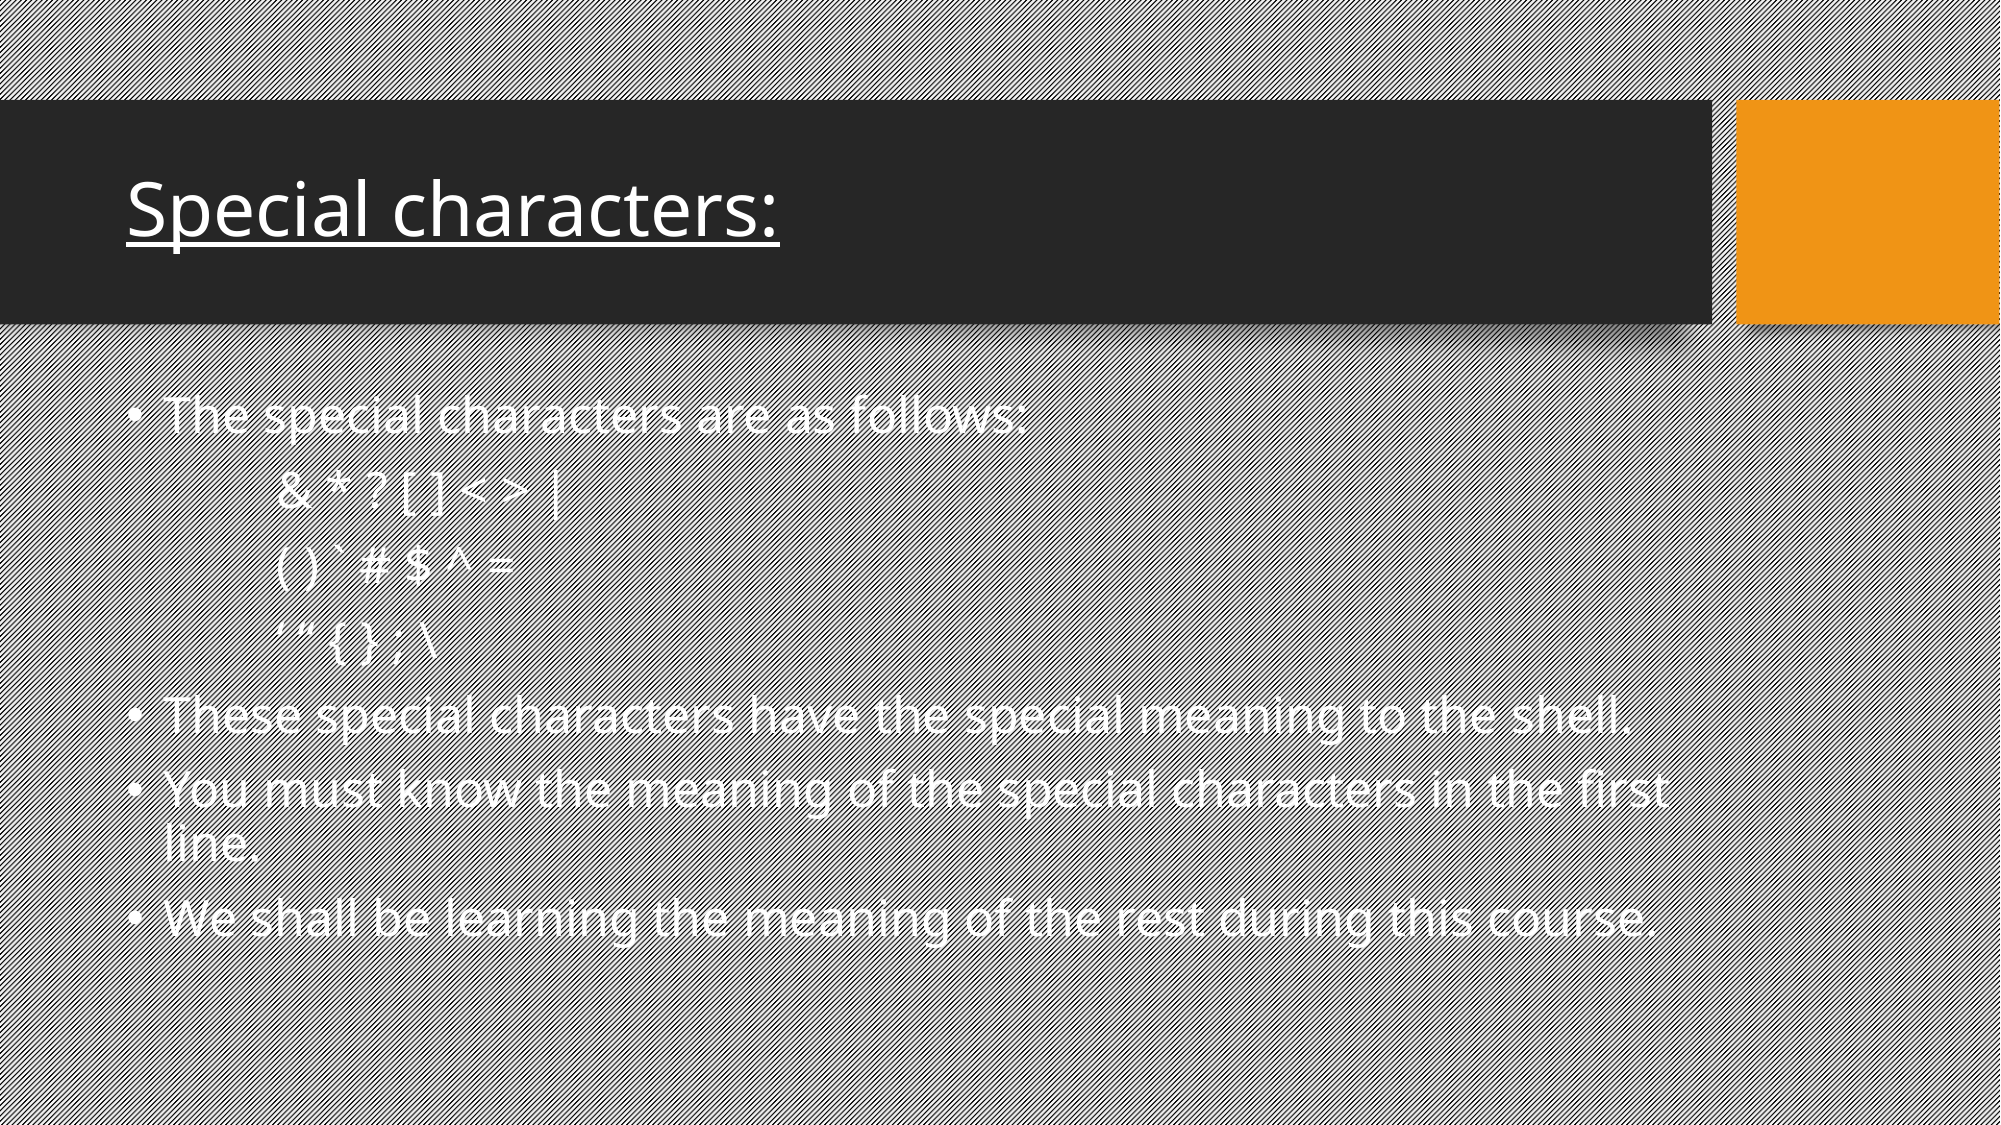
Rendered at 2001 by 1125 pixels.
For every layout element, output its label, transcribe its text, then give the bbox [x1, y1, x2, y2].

text_box The special characters are as follows: & * ? [ ] < > | ( ) ` # $ ^ = ‘ “ { } ; \ These special characters have the special meaning to the shell. You must know the meaning of the special characters in the first line. We shall be learning the meaning of the rest during this course. [111, 383, 1689, 974]
text_box Special characters: [111, 123, 1689, 301]
picture [0, 0, 2000, 1125]
